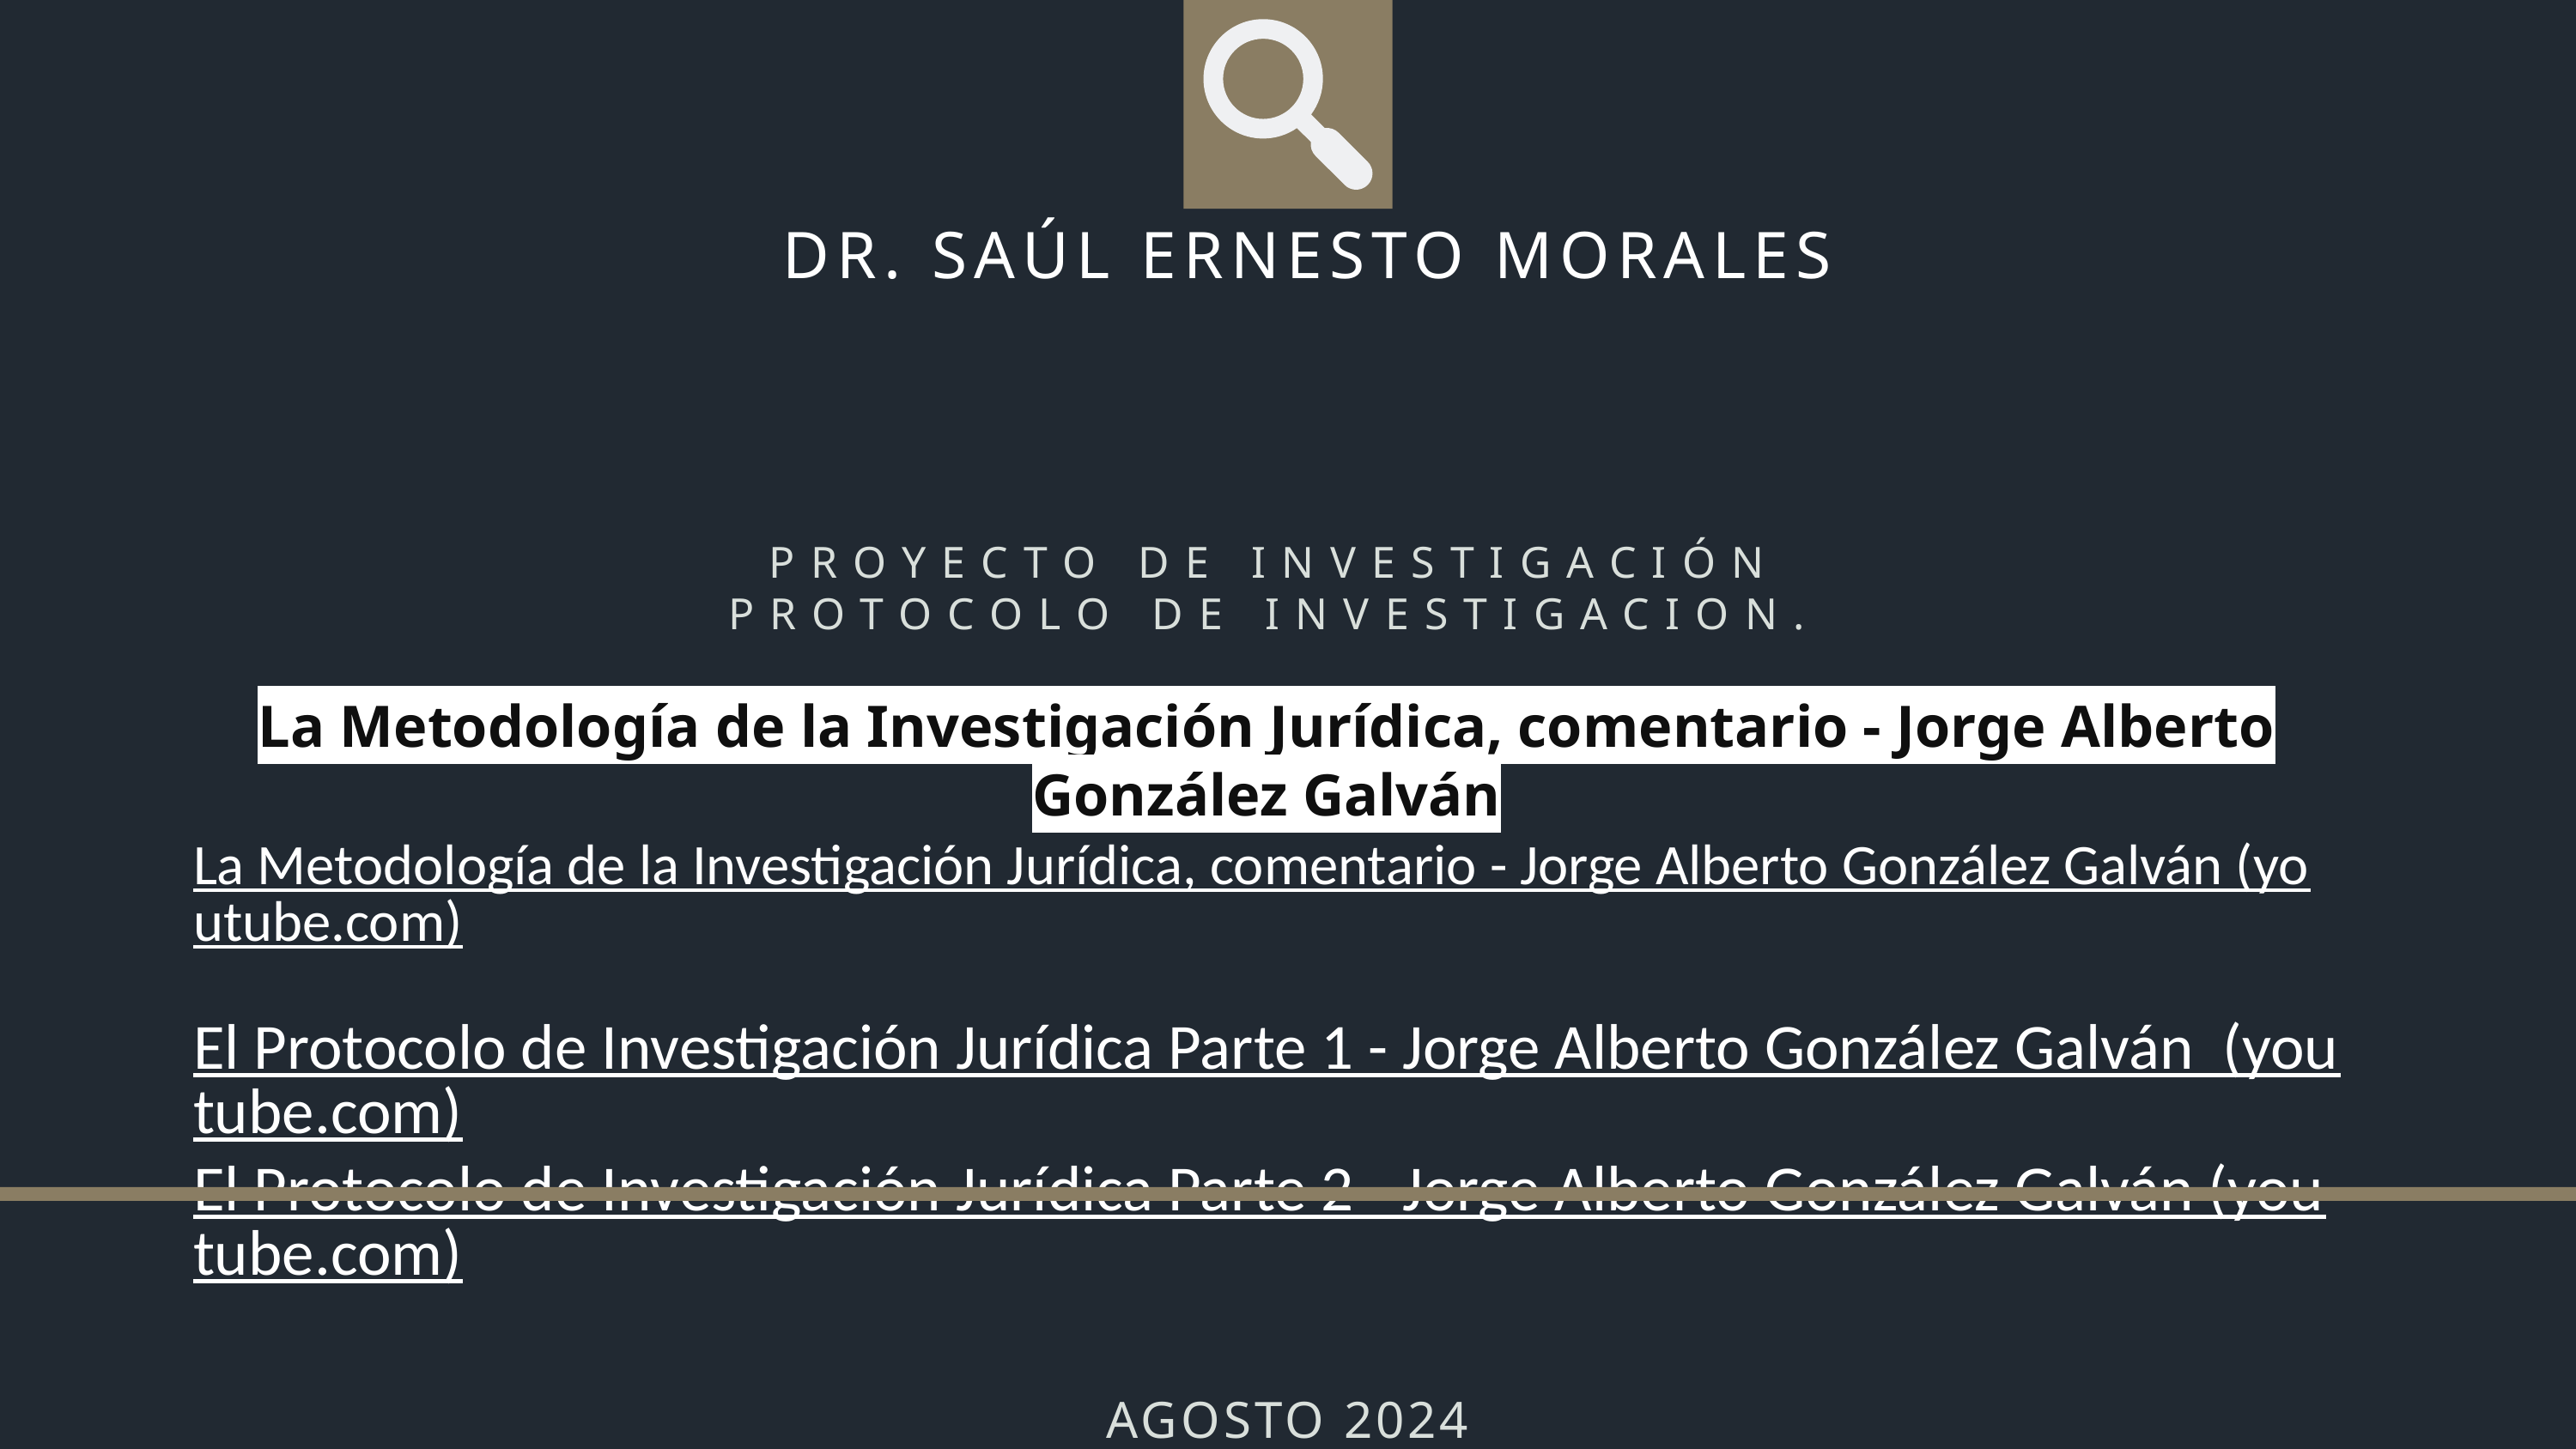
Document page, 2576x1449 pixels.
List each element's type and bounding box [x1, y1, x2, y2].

text_box [1183, 0, 1393, 199]
text_box [0, 1186, 2576, 1442]
text_box [1203, 18, 1373, 191]
text_box [192, 201, 2341, 1186]
